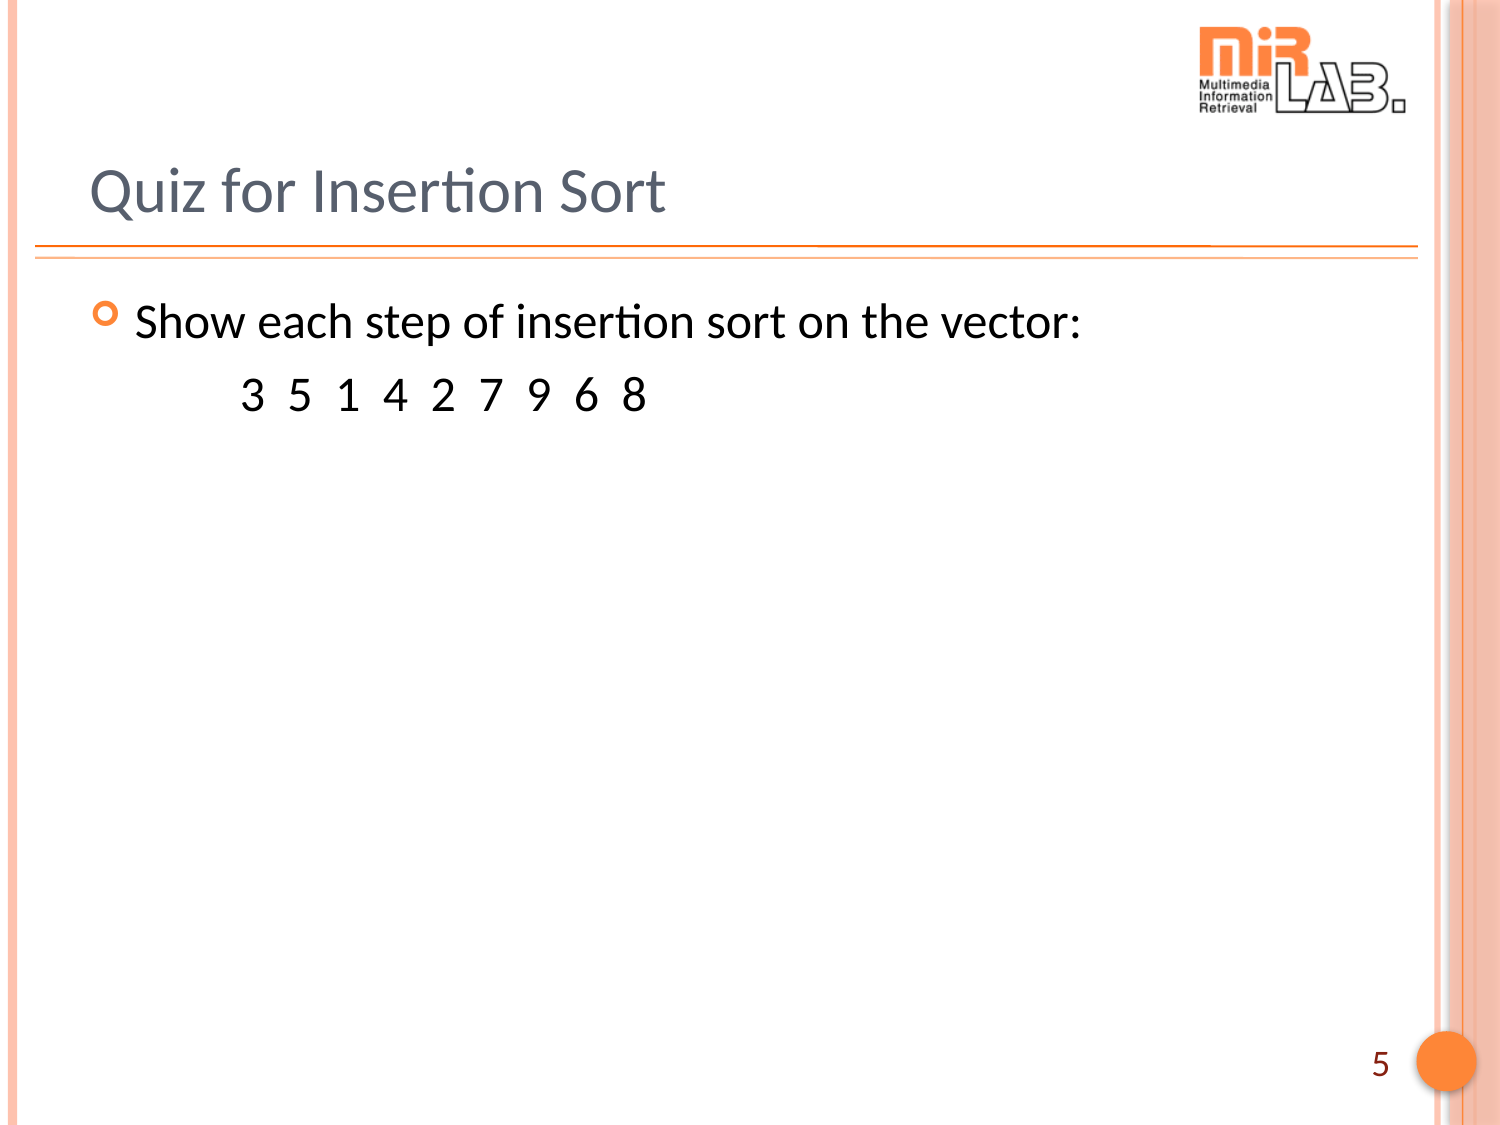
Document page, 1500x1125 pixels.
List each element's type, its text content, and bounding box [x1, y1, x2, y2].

list Show each step of insertion sort on the vector: 3 5 1 4 2 7 9 6 8 [75, 281, 1300, 1062]
picture [1195, 22, 1408, 118]
title Quiz for Insertion Sort [75, 45, 1372, 233]
